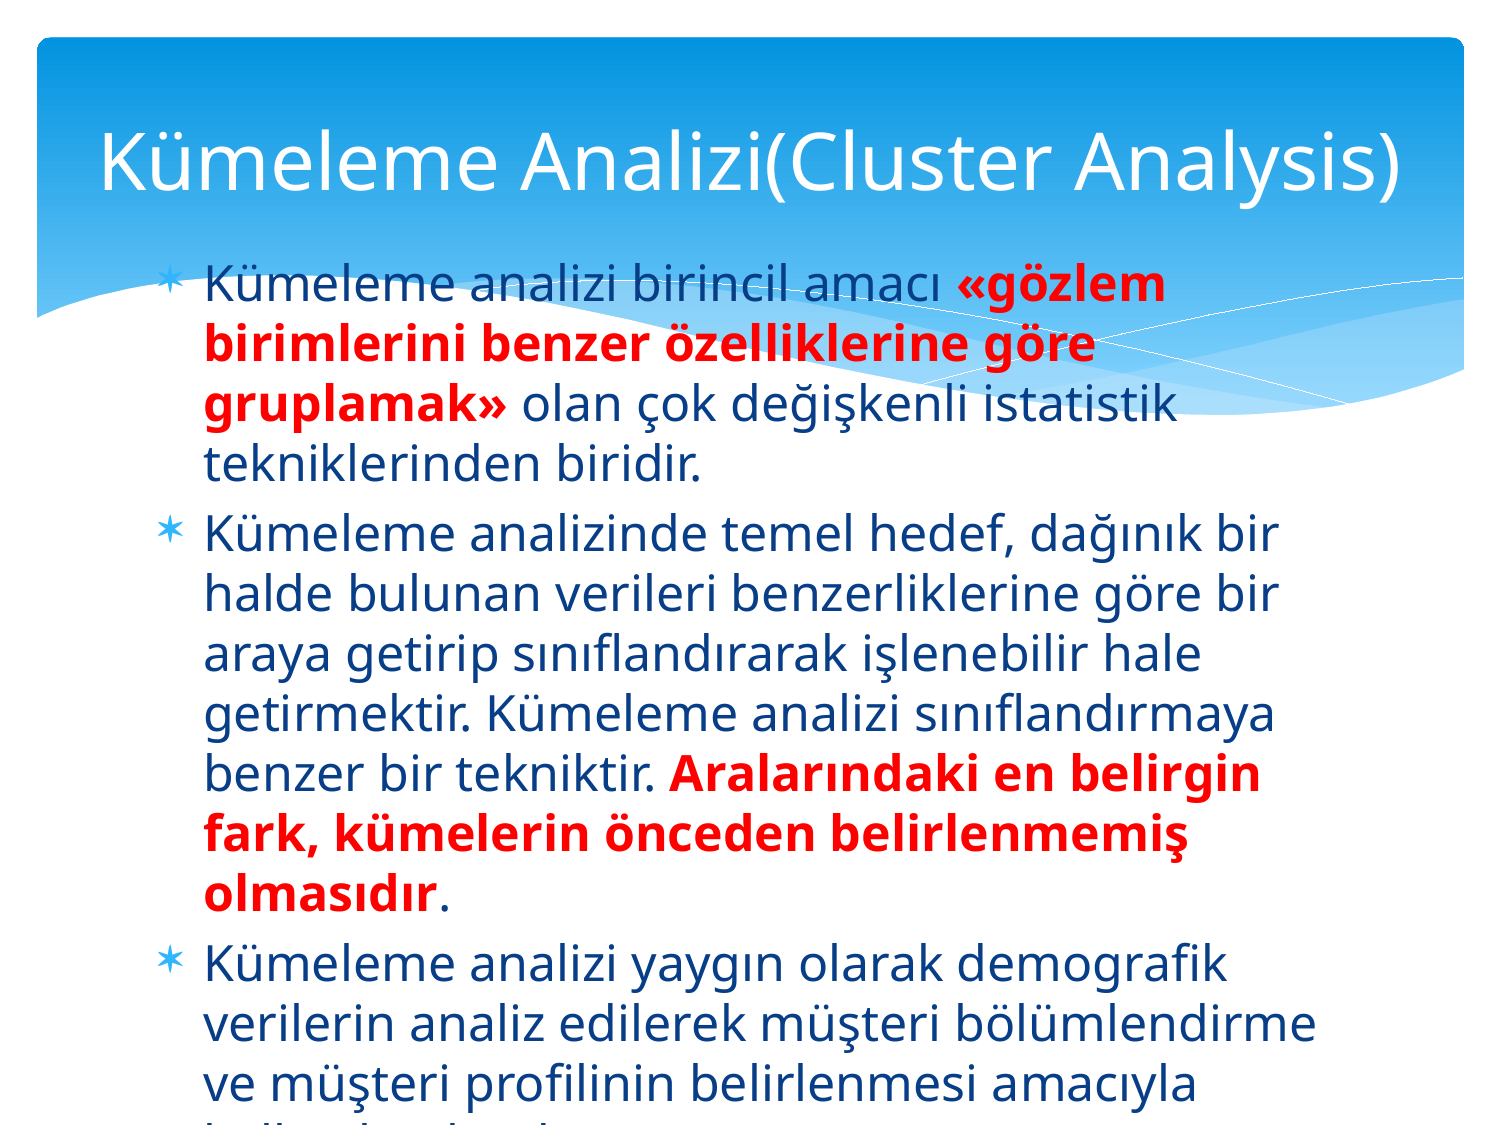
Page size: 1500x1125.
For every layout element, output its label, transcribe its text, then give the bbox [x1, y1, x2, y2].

list Kümeleme analizi birincil amacı «gözlem birimlerini benzer özelliklerine göre gruplamak» olan çok değişkenli istatistik tekniklerinden biridir. Kümeleme analizinde temel hedef, dağınık bir halde bulunan verileri benzerliklerine göre bir araya getirip sınıflandırarak işlenebilir hale getirmektir. Kümeleme analizi sınıflandırmaya benzer bir tekniktir. Aralarındaki en belirgin fark, kümelerin önceden belirlenmemiş olmasıdır. Kümeleme analizi yaygın olarak demografik verilerin analiz edilerek müşteri bölümlendirme ve müşteri profilinin belirlenmesi amacıyla kullanılmaktadır. [143, 261, 1359, 1005]
title Kümeleme Analizi(Cluster Analysis) [75, 55, 1425, 261]
